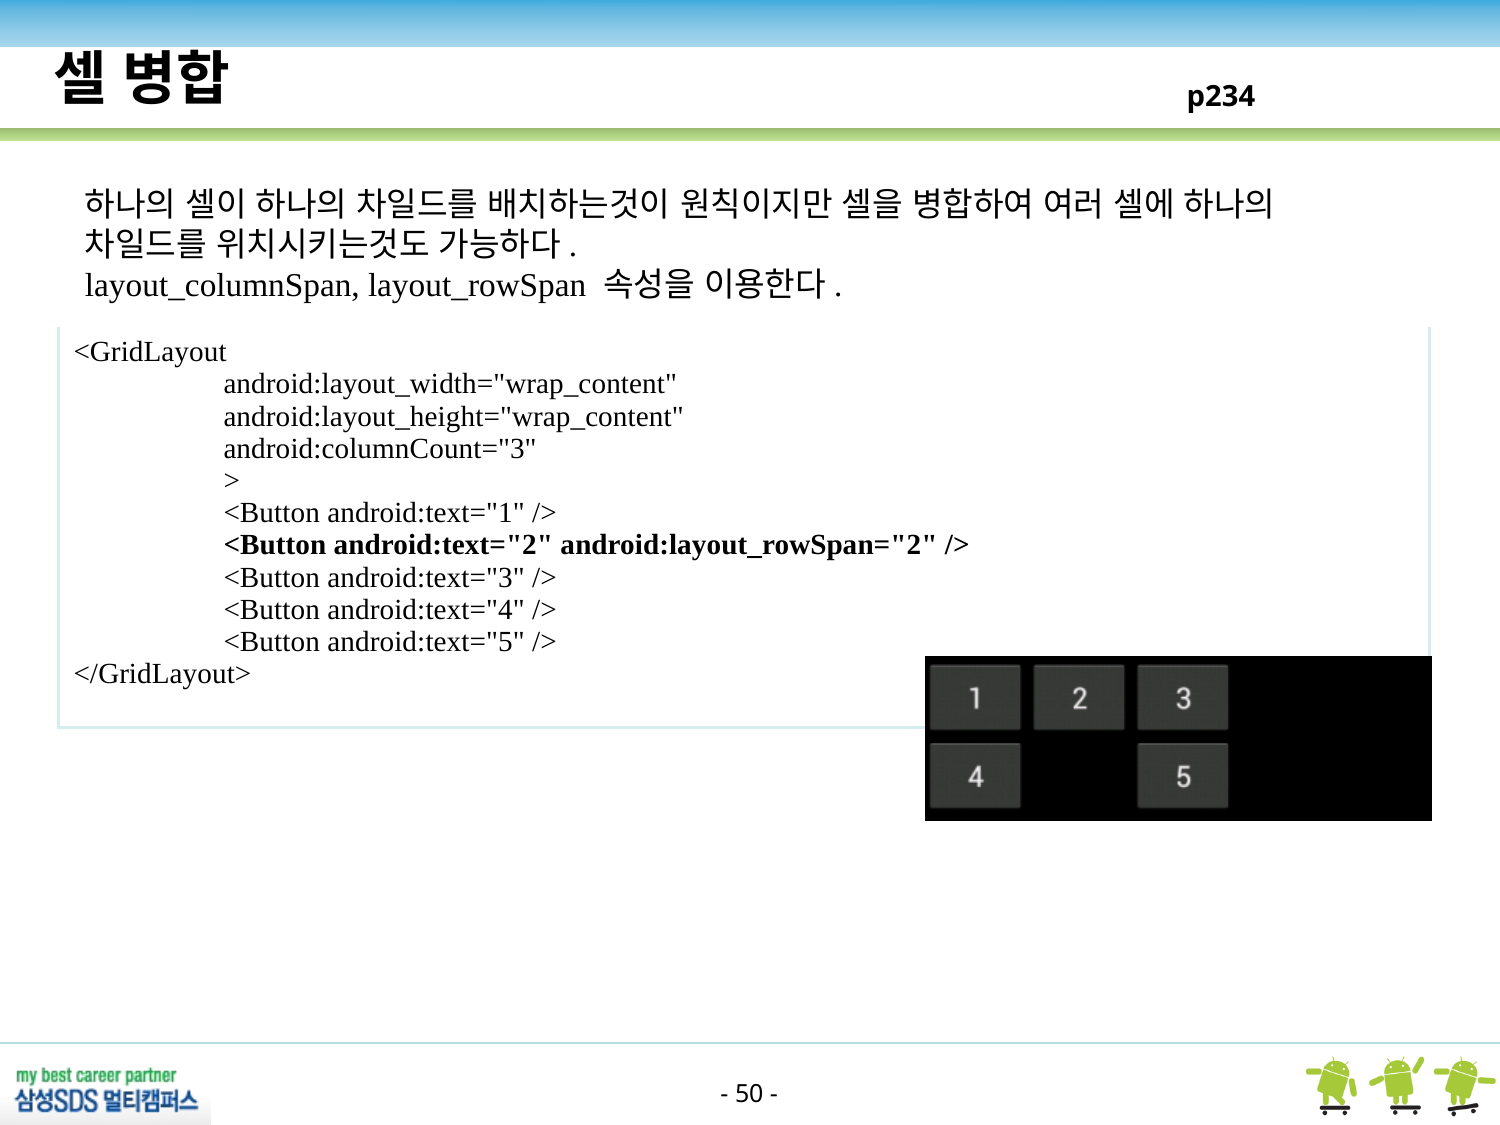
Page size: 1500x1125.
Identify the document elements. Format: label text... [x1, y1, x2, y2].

slide_number - 50 - [574, 1070, 925, 1125]
picture [0, 1060, 211, 1125]
text_box 셀 병합 [53, 42, 971, 111]
picture [0, 0, 1500, 47]
text_box p234 [1171, 70, 1500, 120]
picture [1300, 1048, 1500, 1125]
text_box 하나의 셀이 하나의 차일드를 배치하는것이 원칙이지만 셀을 병합하여 여러 셀에 하나의 차일드를 위치시키는것도 가능하다. layout_columnSpan, layout_rowSpan 속성을 이용한다. [70, 175, 1407, 311]
table_header <GridLayout android:layout_width="wrap_content" android:layout_height="wrap_content" android:columnCount="3" > <Button android:text="1" /> <Button android:text="2" android:layout_rowSpan="2" /> <Button android:text="3" /> <Button android:text="4" /> <Button android:text="5" /> </GridLayout> [60, 329, 1428, 726]
picture [925, 655, 1433, 821]
